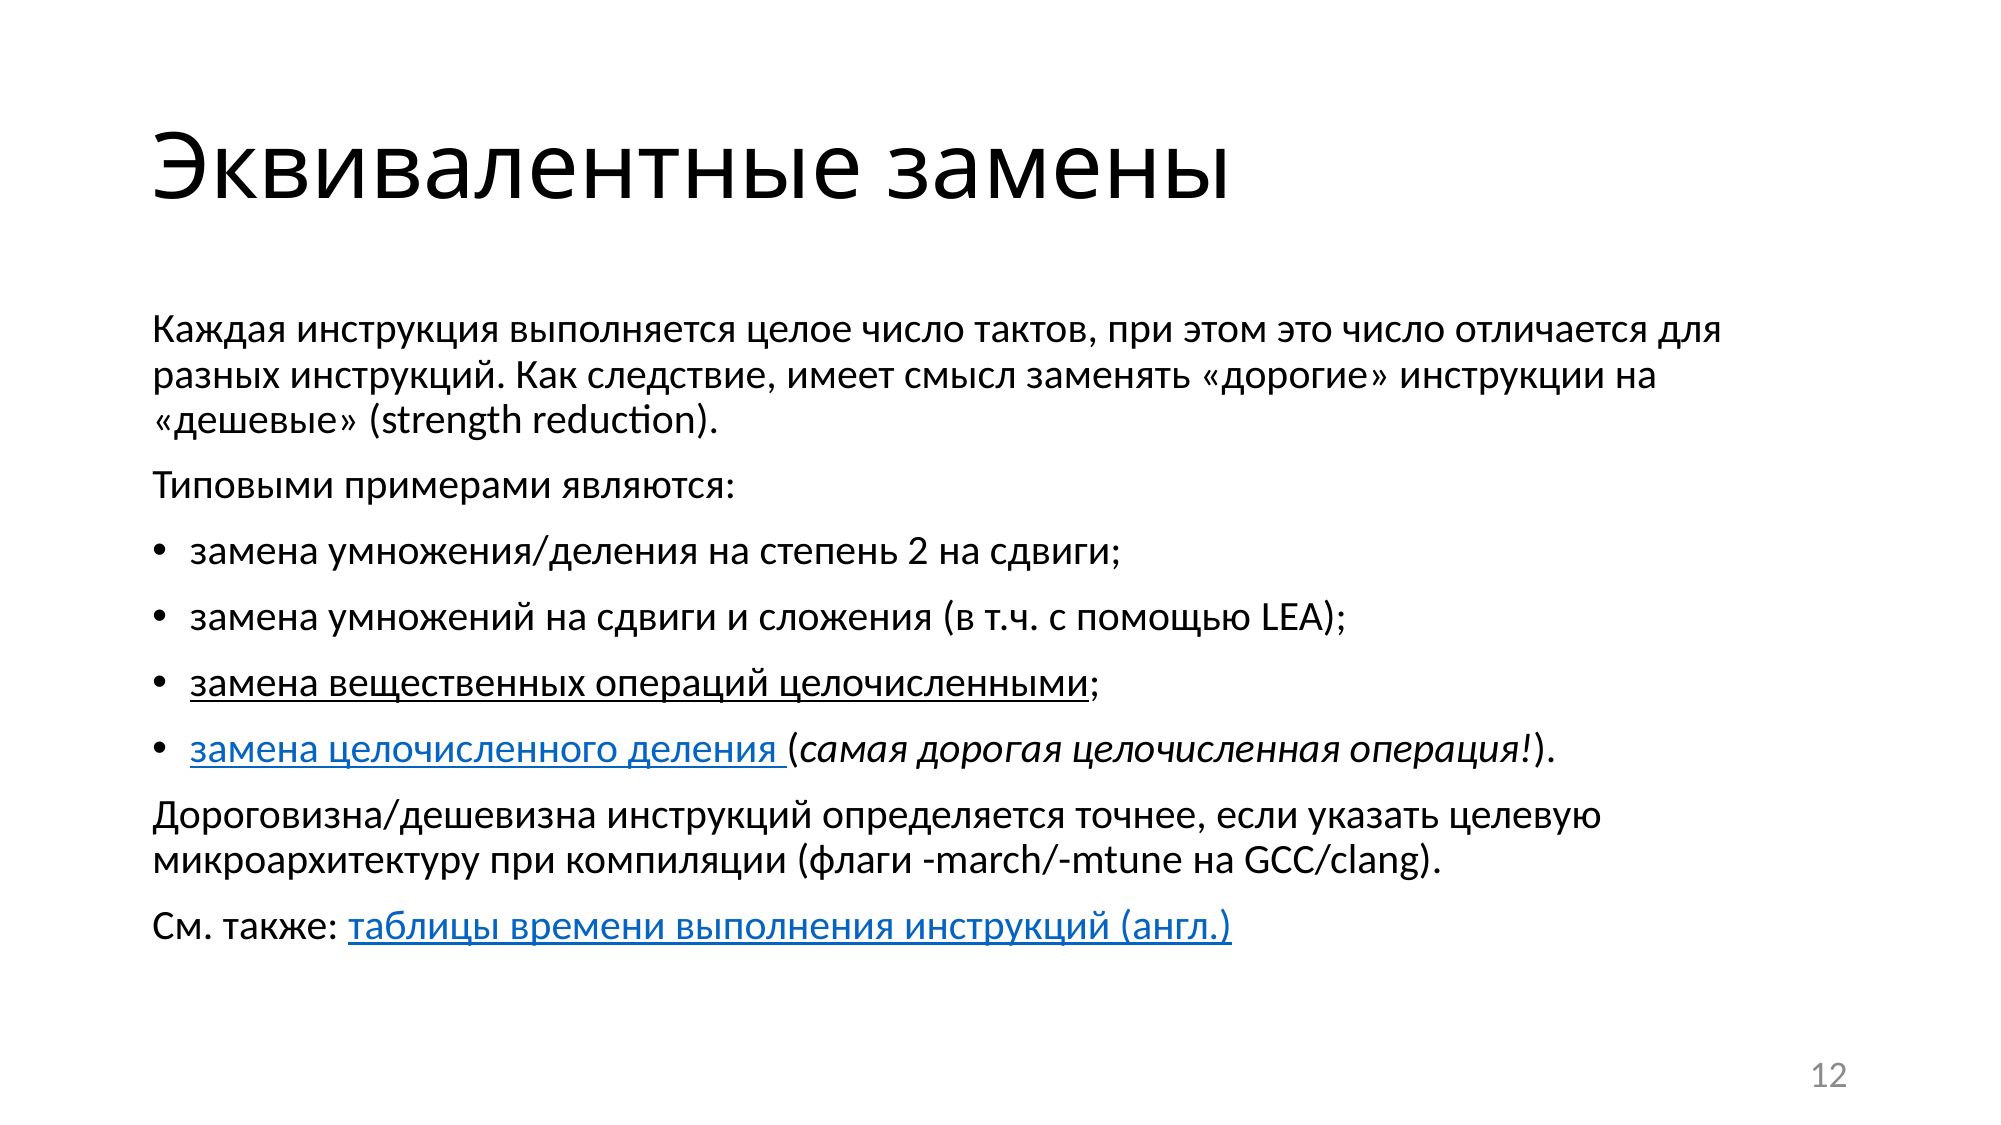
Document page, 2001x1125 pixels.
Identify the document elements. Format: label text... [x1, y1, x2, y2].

slide_number 12 [1412, 1042, 1863, 1103]
title Эквивалентные замены [137, 59, 1863, 278]
list Каждая инструкция выполняется целое число тактов, при этом это число отличается для разных инструкций. Как следствие, имеет смысл заменять «дорогие» инструкции на «дешевые» (strength reduction). Типовыми примерами являются: замена умножения/деления на степень 2 на сдвиги; замена умножений на сдвиги и сложения (в т.ч. с помощью LEA); замена вещественных операций целочисленными; замена целочисленного деления (самая дорогая целочисленная операция!). Дороговизна/дешевизна инструкций определяется точнее, если указать целевую микроархитектуру при компиляции (флаги -march/-mtune на GCC/clang). См. также: таблицы времени выполнения инструкций (англ.) [137, 299, 1863, 1014]
